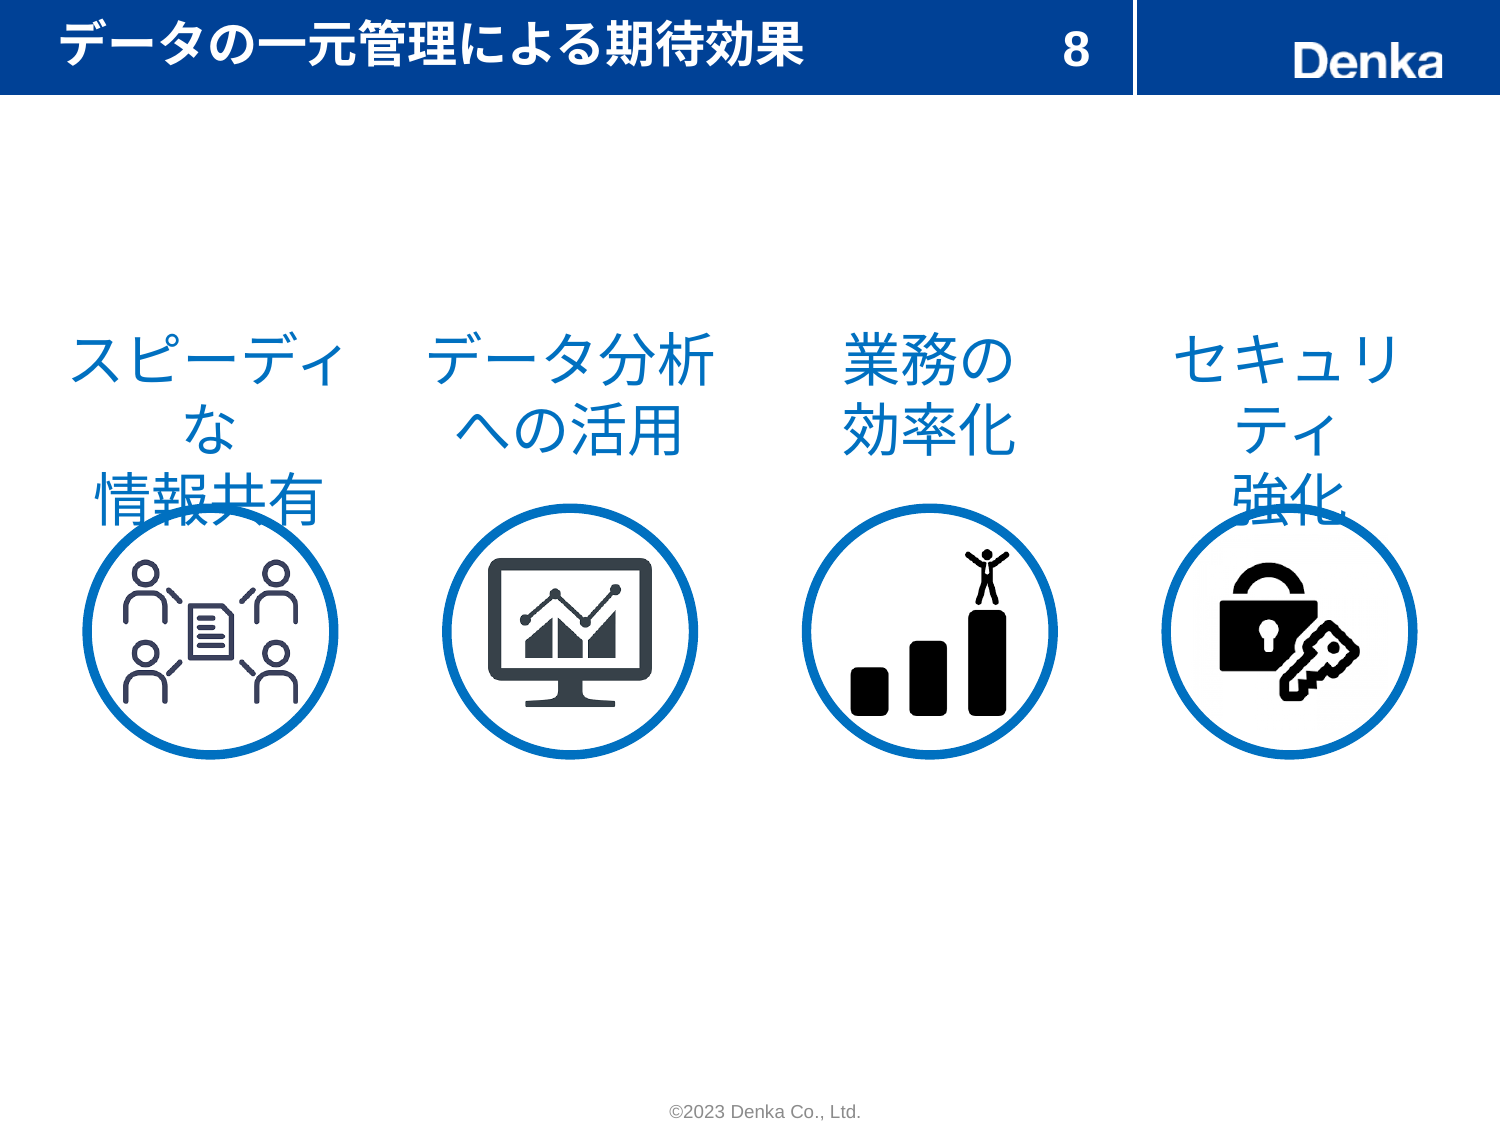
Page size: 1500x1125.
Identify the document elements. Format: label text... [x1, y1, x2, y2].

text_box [87, 508, 334, 755]
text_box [1166, 508, 1413, 755]
text_box セキュリティ 強化 [1112, 315, 1467, 541]
text_box データ分析 への活用 [392, 315, 747, 471]
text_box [446, 508, 694, 755]
slide_number 8 [1026, 0, 1127, 95]
text_box 業務の 効率化 [752, 315, 1107, 471]
text_box スピーディな 情報共有 [32, 315, 387, 541]
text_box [806, 508, 1054, 755]
title データの一元管理による期待効果 [41, 0, 1019, 95]
